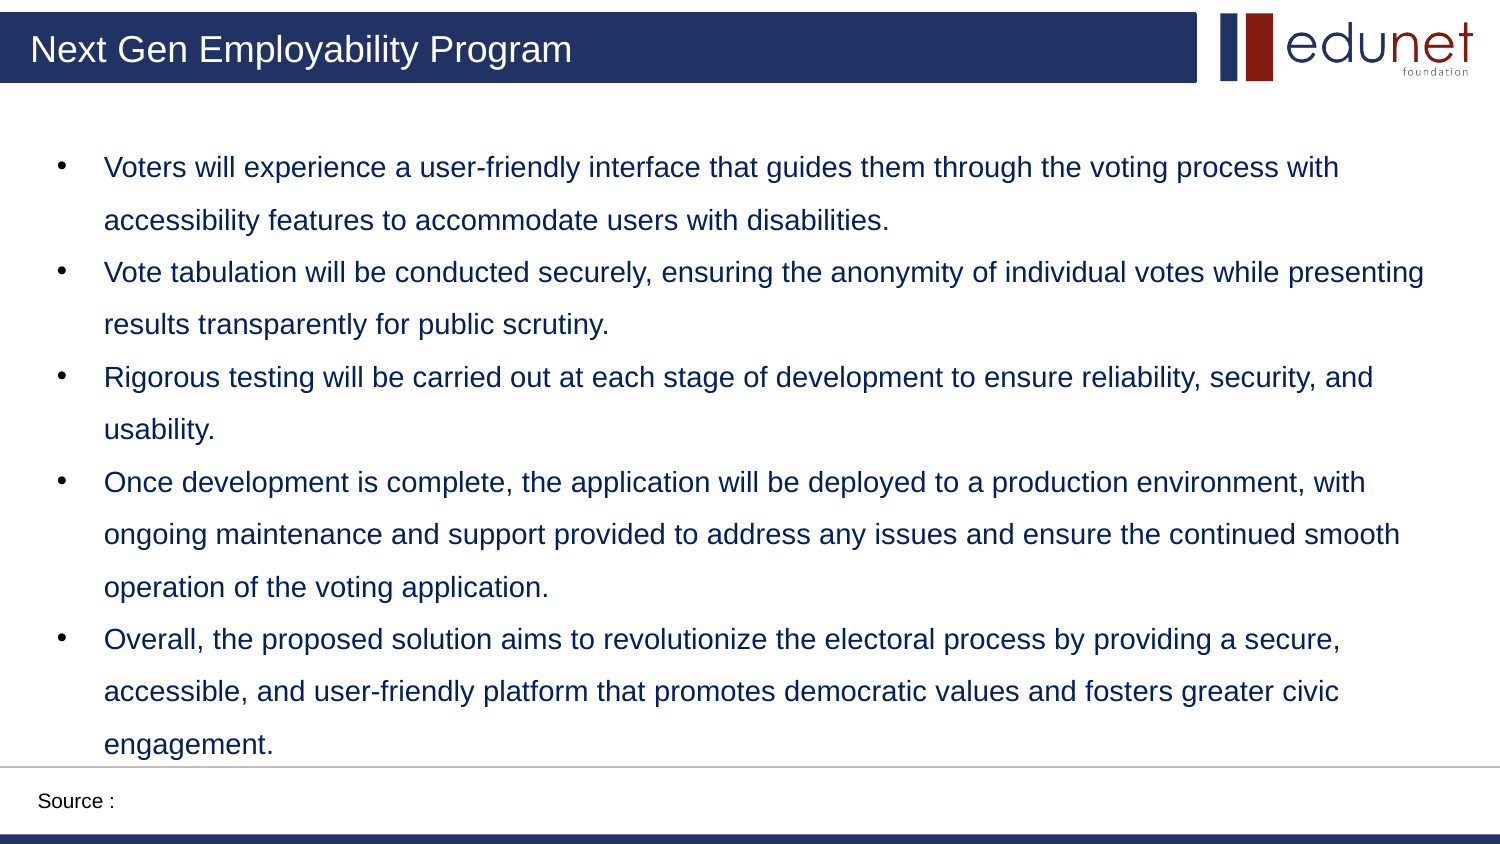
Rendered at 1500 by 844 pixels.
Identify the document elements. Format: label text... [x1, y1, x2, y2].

text_box Voters will experience a user-friendly interface that guides them through the voting process with accessibility features to accommodate users with disabilities. Vote tabulation will be conducted securely, ensuring the anonymity of individual votes while presenting results transparently for public scrutiny. Rigorous testing will be carried out at each stage of development to ensure reliability, security, and usability. Once development is complete, the application will be deployed to a production environment, with ongoing maintenance and support provided to address any issues and ensure the continued smooth operation of the voting application. Overall, the proposed solution aims to revolutionize the electoral process by providing a secure, accessible, and user-friendly platform that promotes democratic values and fosters greater civic engagement. [42, 123, 1448, 766]
picture [1279, 14, 1482, 83]
text_box Voters will experience a user-friendly interface that guides them through the voting process with accessibility features to accommodate users with disabilities. Vote tabulation will be conducted securely, ensuring the anonymity of individual votes while presenting results transparently for public scrutiny. Rigorous testing will be carried out at each stage of development to ensure reliability, security, and usability. Once development is complete, the application will be deployed to a production environment, with ongoing maintenance and support provided to address any issues and ensure the continued smooth operation of the voting application. Overall, the proposed solution aims to revolutionize the electoral process by providing a secure, accessible, and user-friendly platform that promotes democratic values and fosters greater civic engagement. [42, 776, 1448, 844]
text_box Source : [22, 776, 139, 826]
